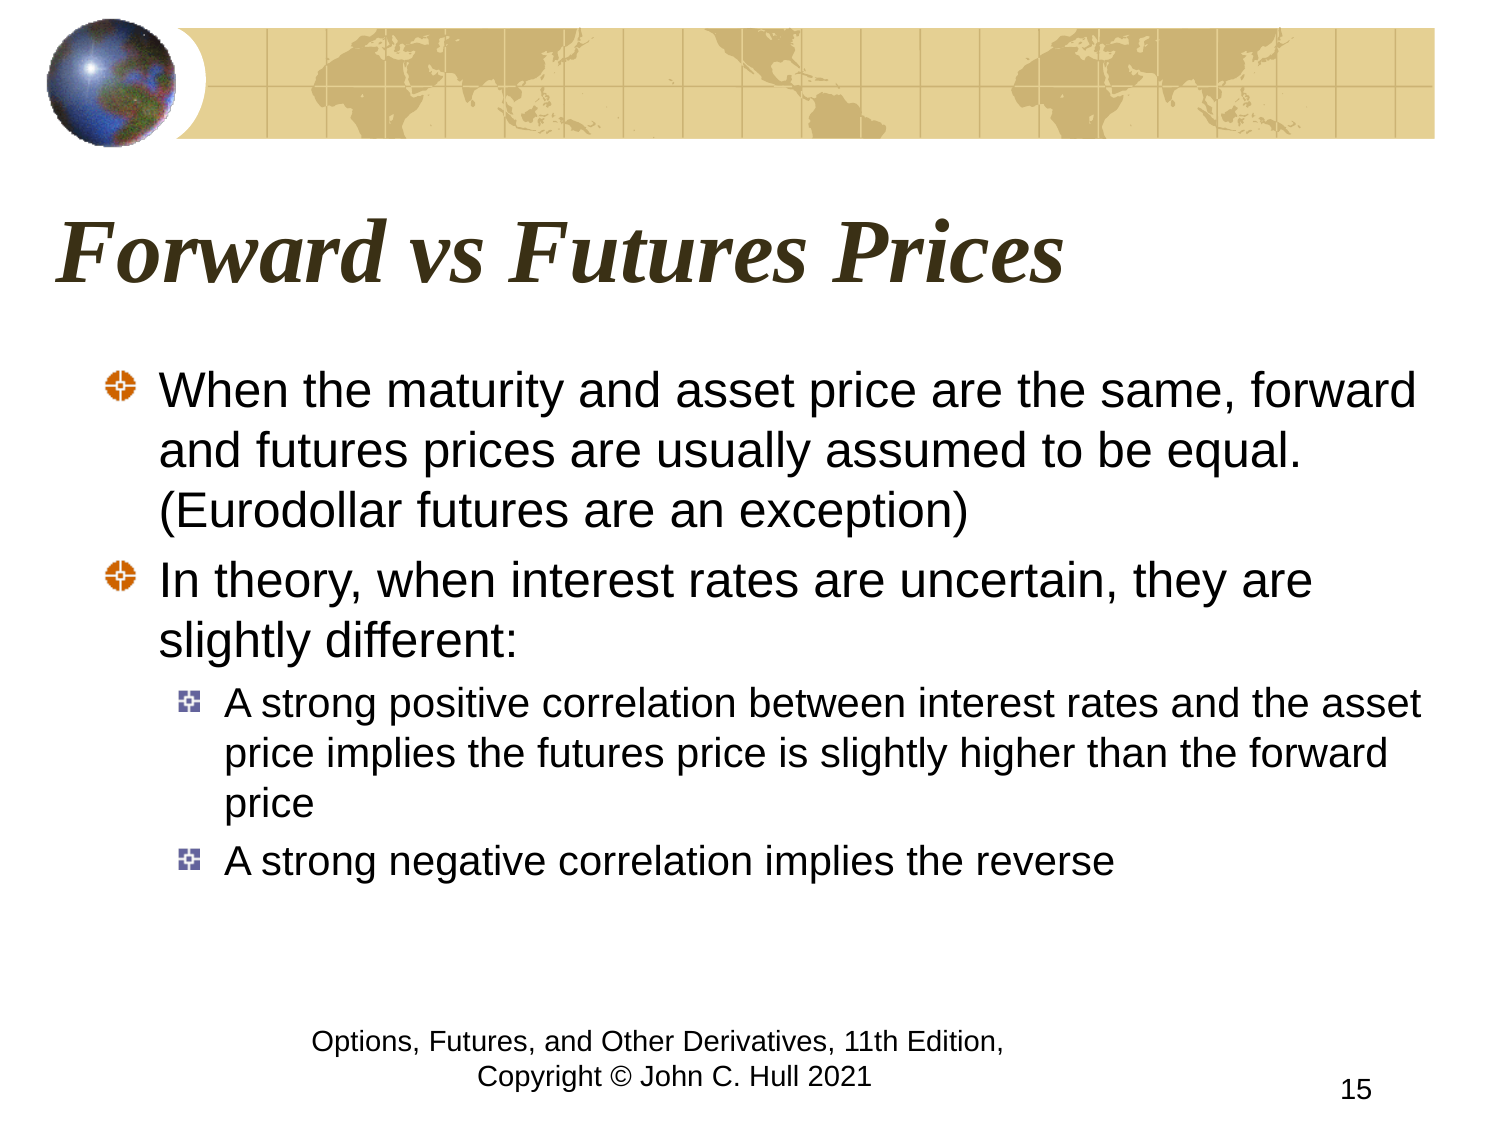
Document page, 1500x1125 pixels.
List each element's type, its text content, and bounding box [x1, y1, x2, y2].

text_box [112, 1024, 425, 1100]
picture [177, 847, 200, 870]
picture [102, 369, 138, 405]
text_box [512, 1024, 988, 1100]
title Forward vs Futures Prices [40, 152, 1316, 341]
picture [42, 14, 190, 151]
slide_number 15 [1074, 1037, 1388, 1113]
footer Options, Futures, and Other Derivatives, 11th Edition, Copyright © John C. Hull 2021 [262, 1024, 1088, 1101]
picture [177, 689, 200, 712]
picture [102, 559, 138, 595]
list When the maturity and asset price are the same, forward and futures prices are usually assumed to be equal. (Eurodollar futures are an exception) In theory, when interest rates are uncertain, they are slightly different: A strong positive correlation between interest rates and the asset price implies the futures price is slightly higher than the forward price A strong negative correlation implies the reverse [87, 350, 1445, 950]
